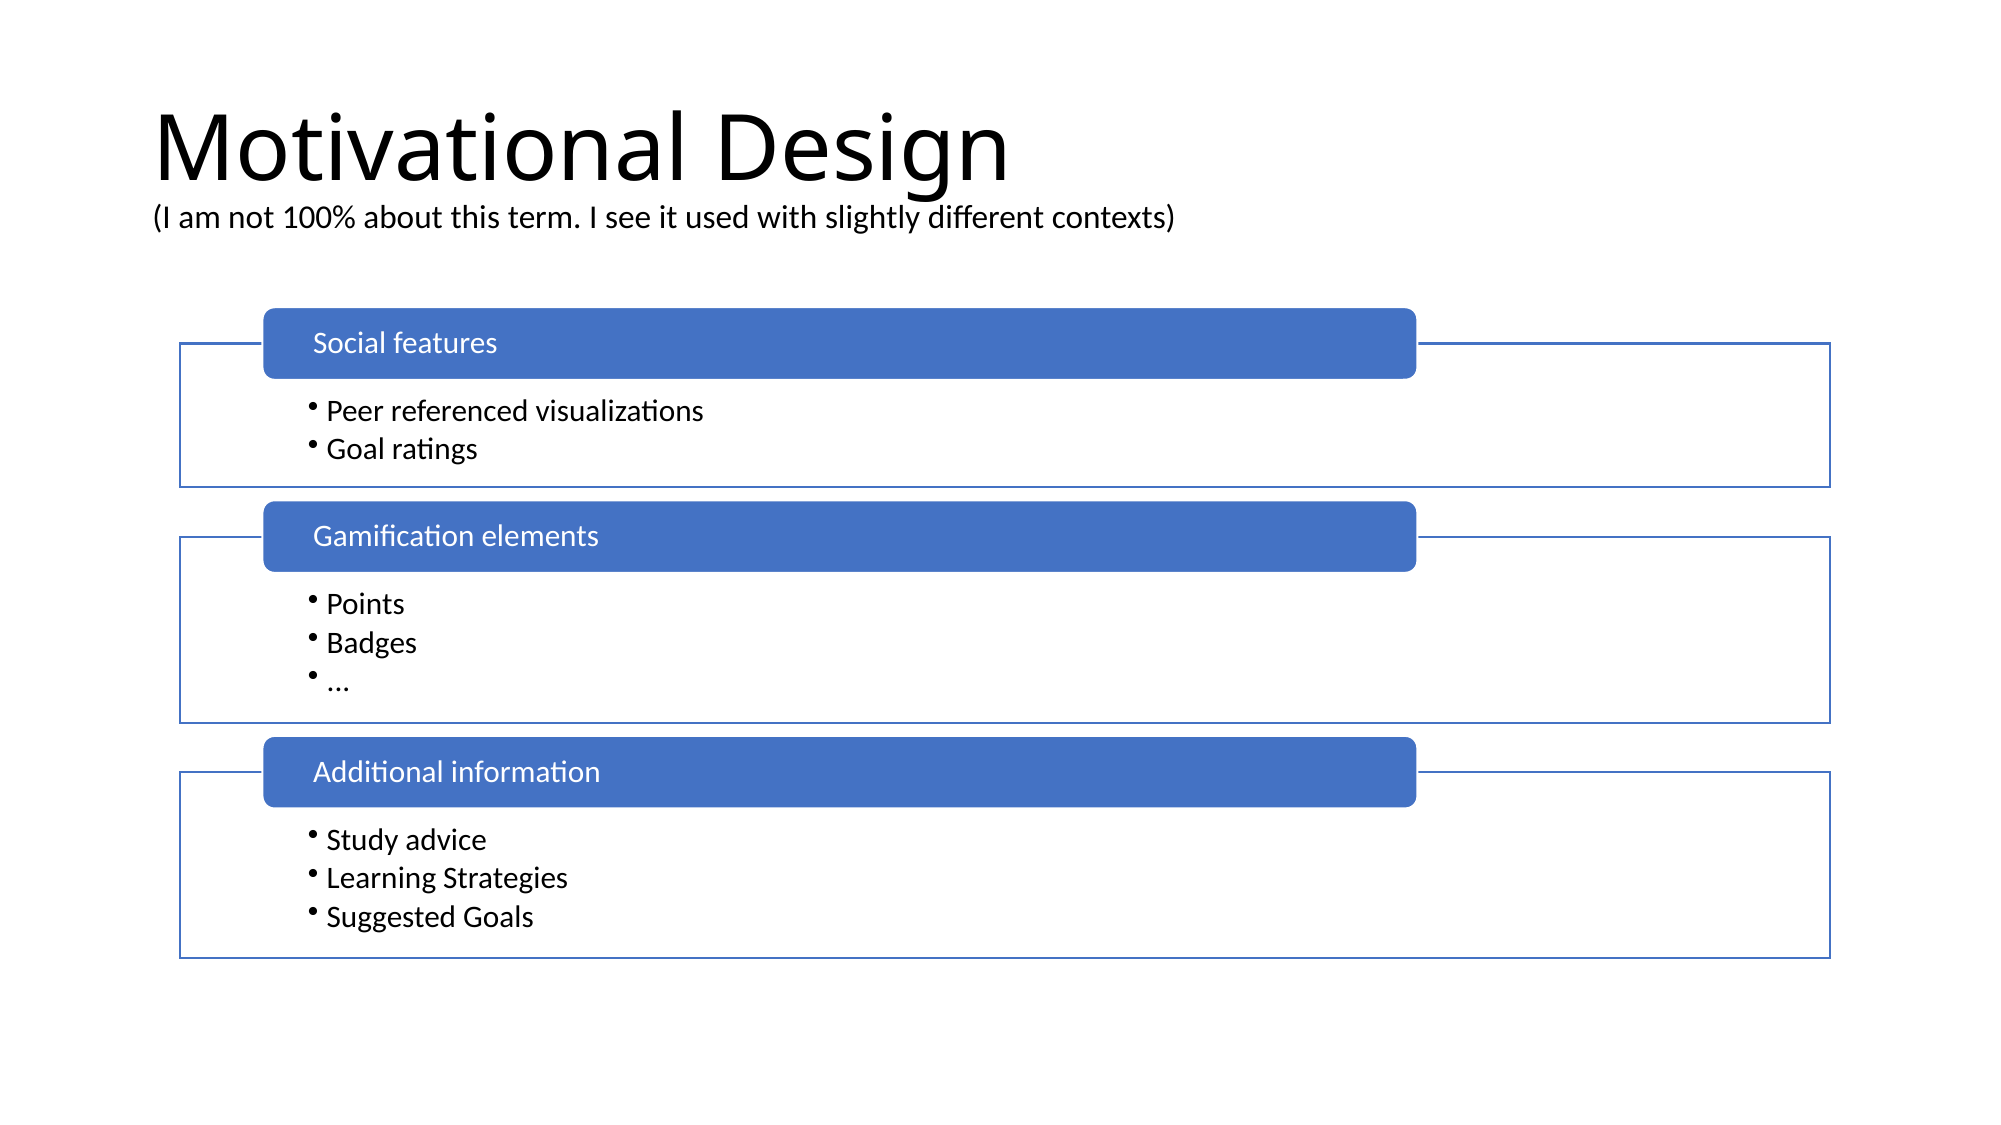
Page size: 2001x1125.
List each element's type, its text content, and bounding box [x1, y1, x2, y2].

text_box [179, 302, 1830, 963]
title Motivational Design (I am not 100% about this term. I see it used with slightly different contexts) [137, 59, 1863, 278]
